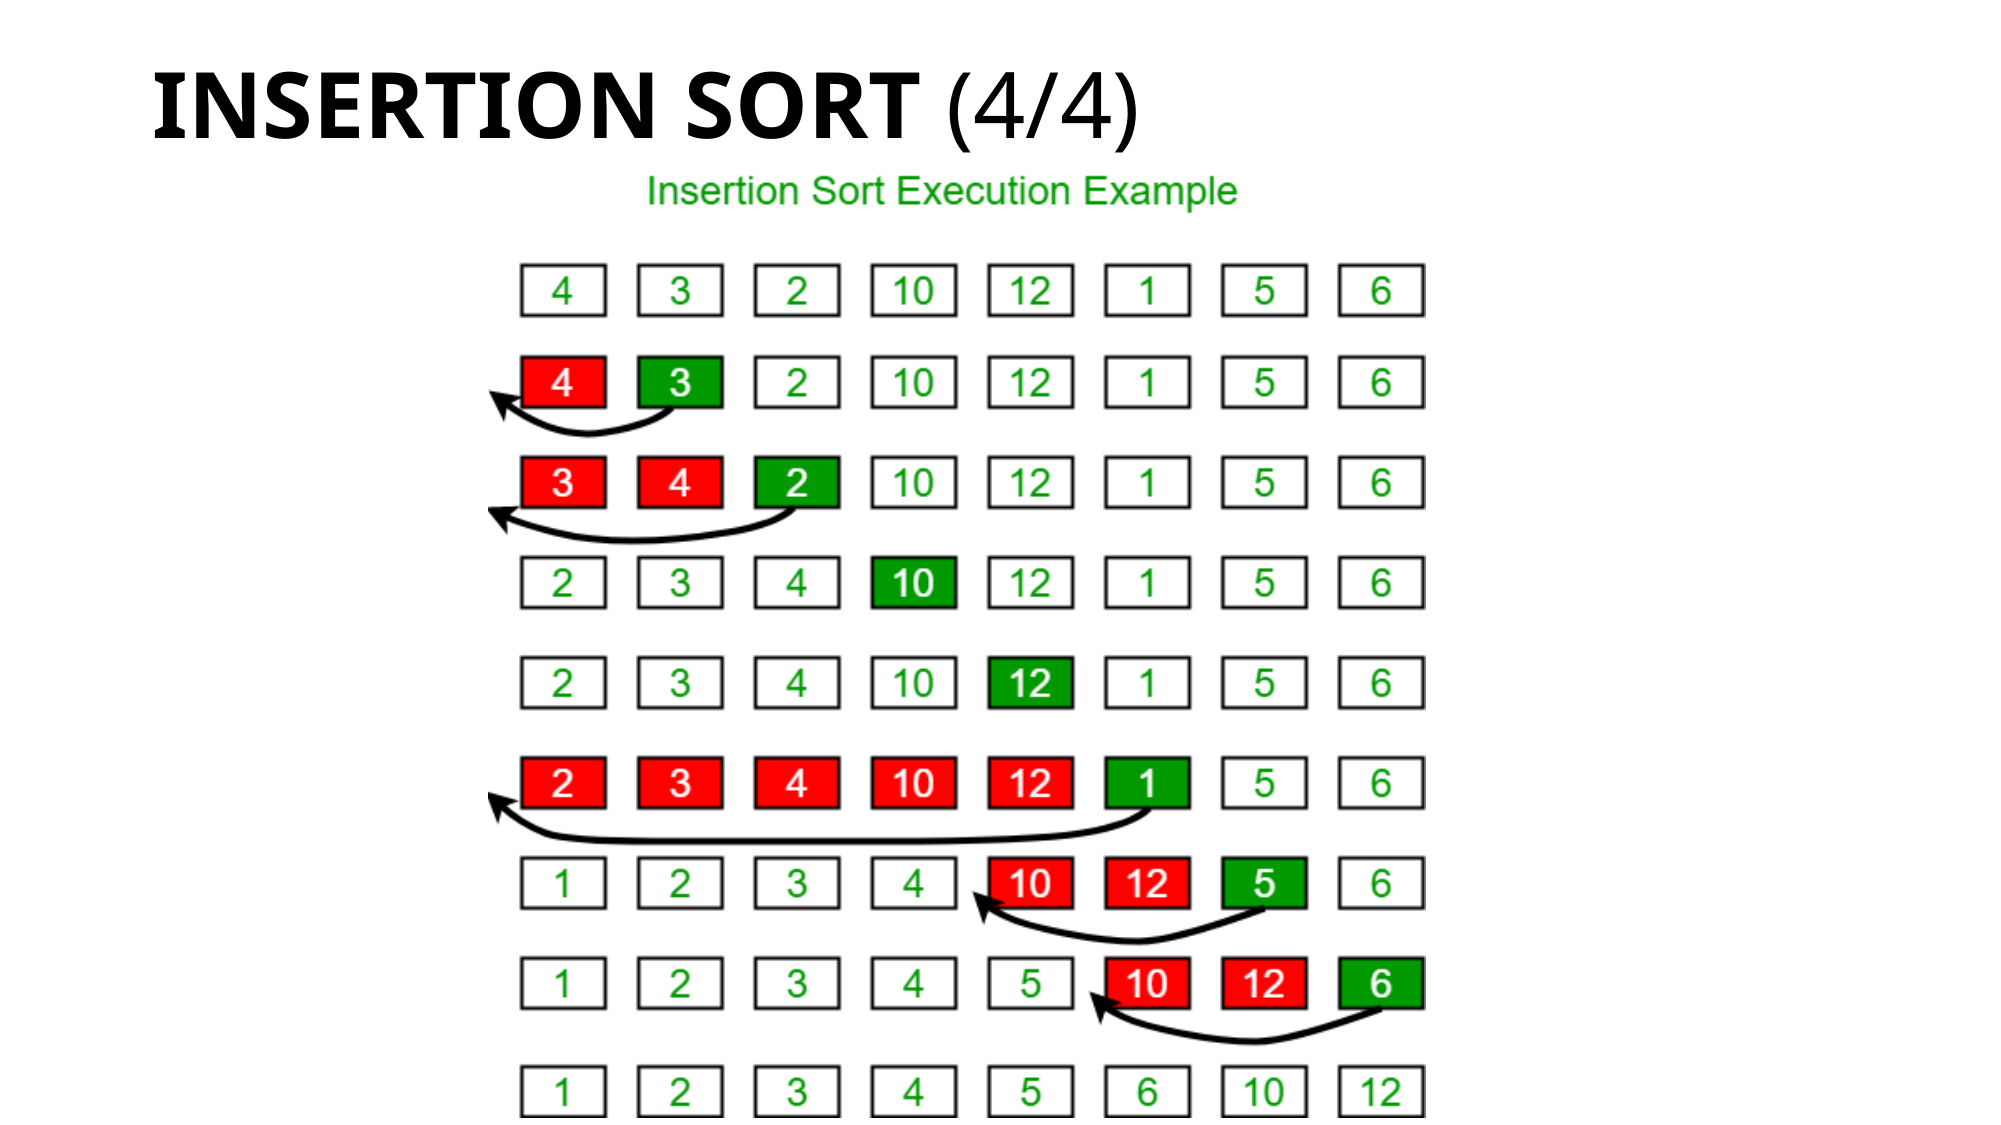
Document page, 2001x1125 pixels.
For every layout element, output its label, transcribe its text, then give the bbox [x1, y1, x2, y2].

picture [488, 168, 1426, 1118]
title INSERTION SORT (4/4) [137, 0, 1863, 218]
